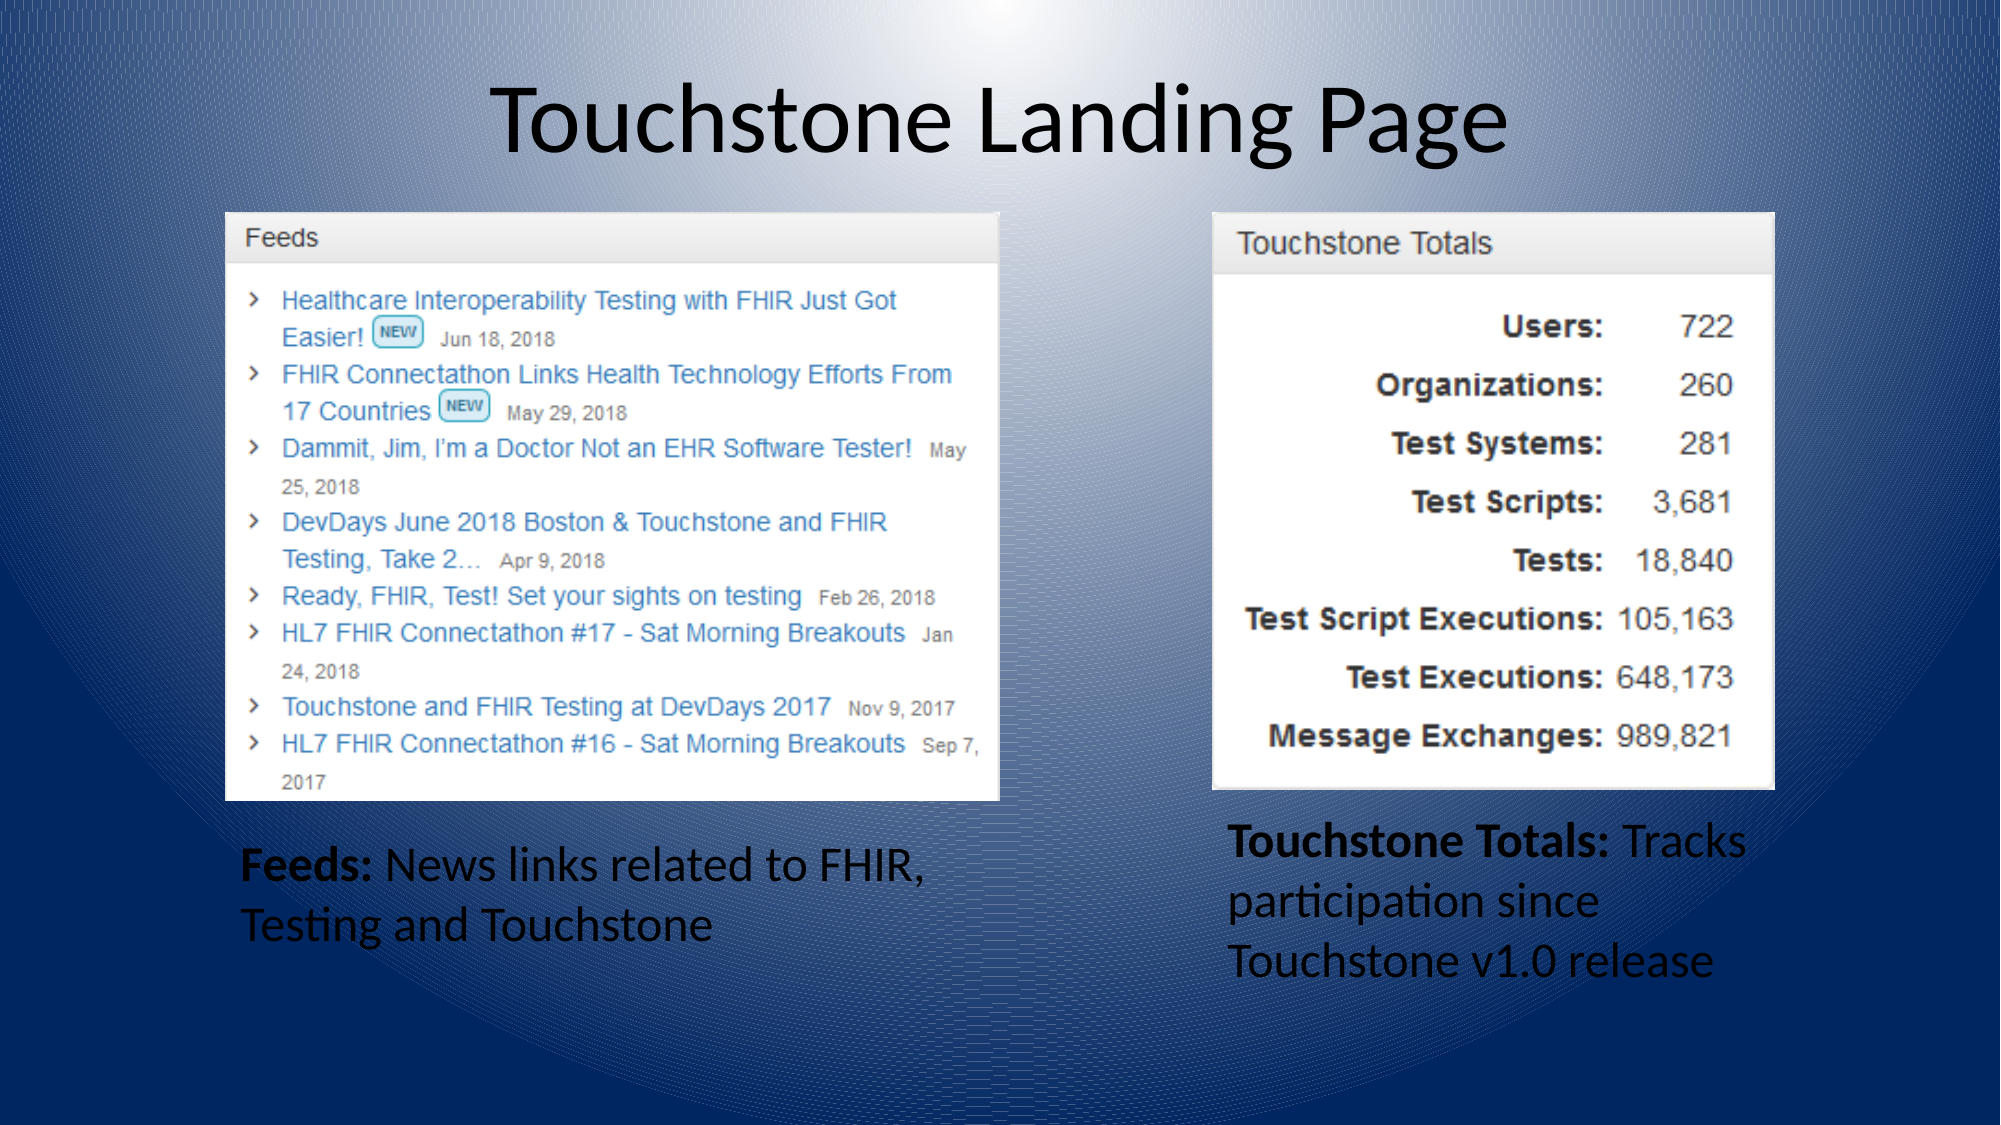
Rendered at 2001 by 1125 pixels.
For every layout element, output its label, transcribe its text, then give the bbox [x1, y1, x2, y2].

title Touchstone Landing Page [99, 37, 1900, 189]
picture [225, 211, 1001, 801]
picture [1212, 212, 1775, 791]
text_box Feeds: News links related to FHIR, Testing and Touchstone [225, 824, 1006, 960]
text_box Touchstone Totals: Tracks participation since Touchstone v1.0 release [1212, 800, 1775, 996]
